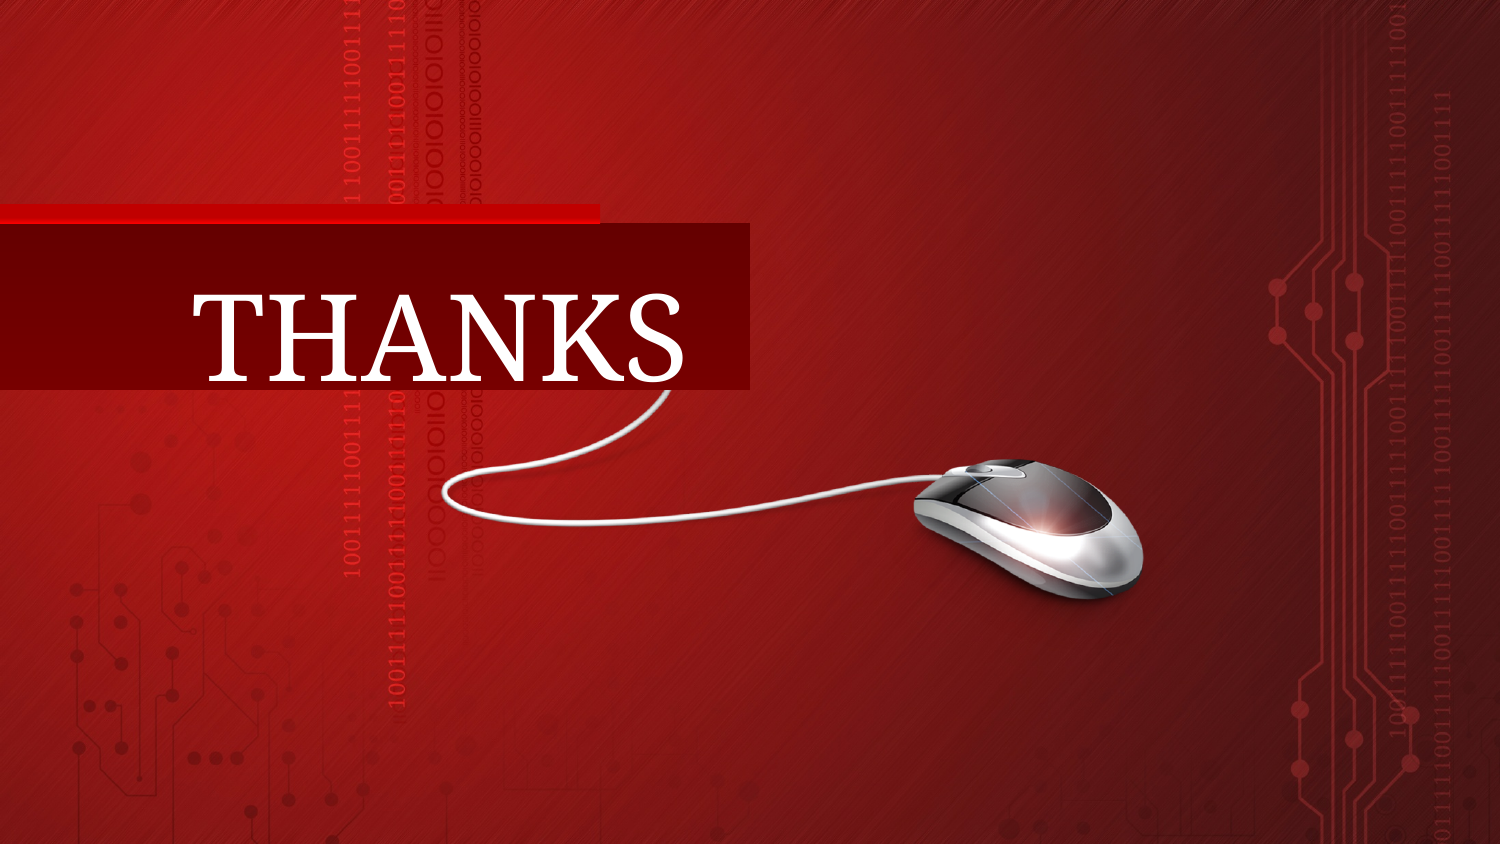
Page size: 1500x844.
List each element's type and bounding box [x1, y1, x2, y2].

text_box [0, 180, 906, 393]
picture [0, 0, 1500, 844]
